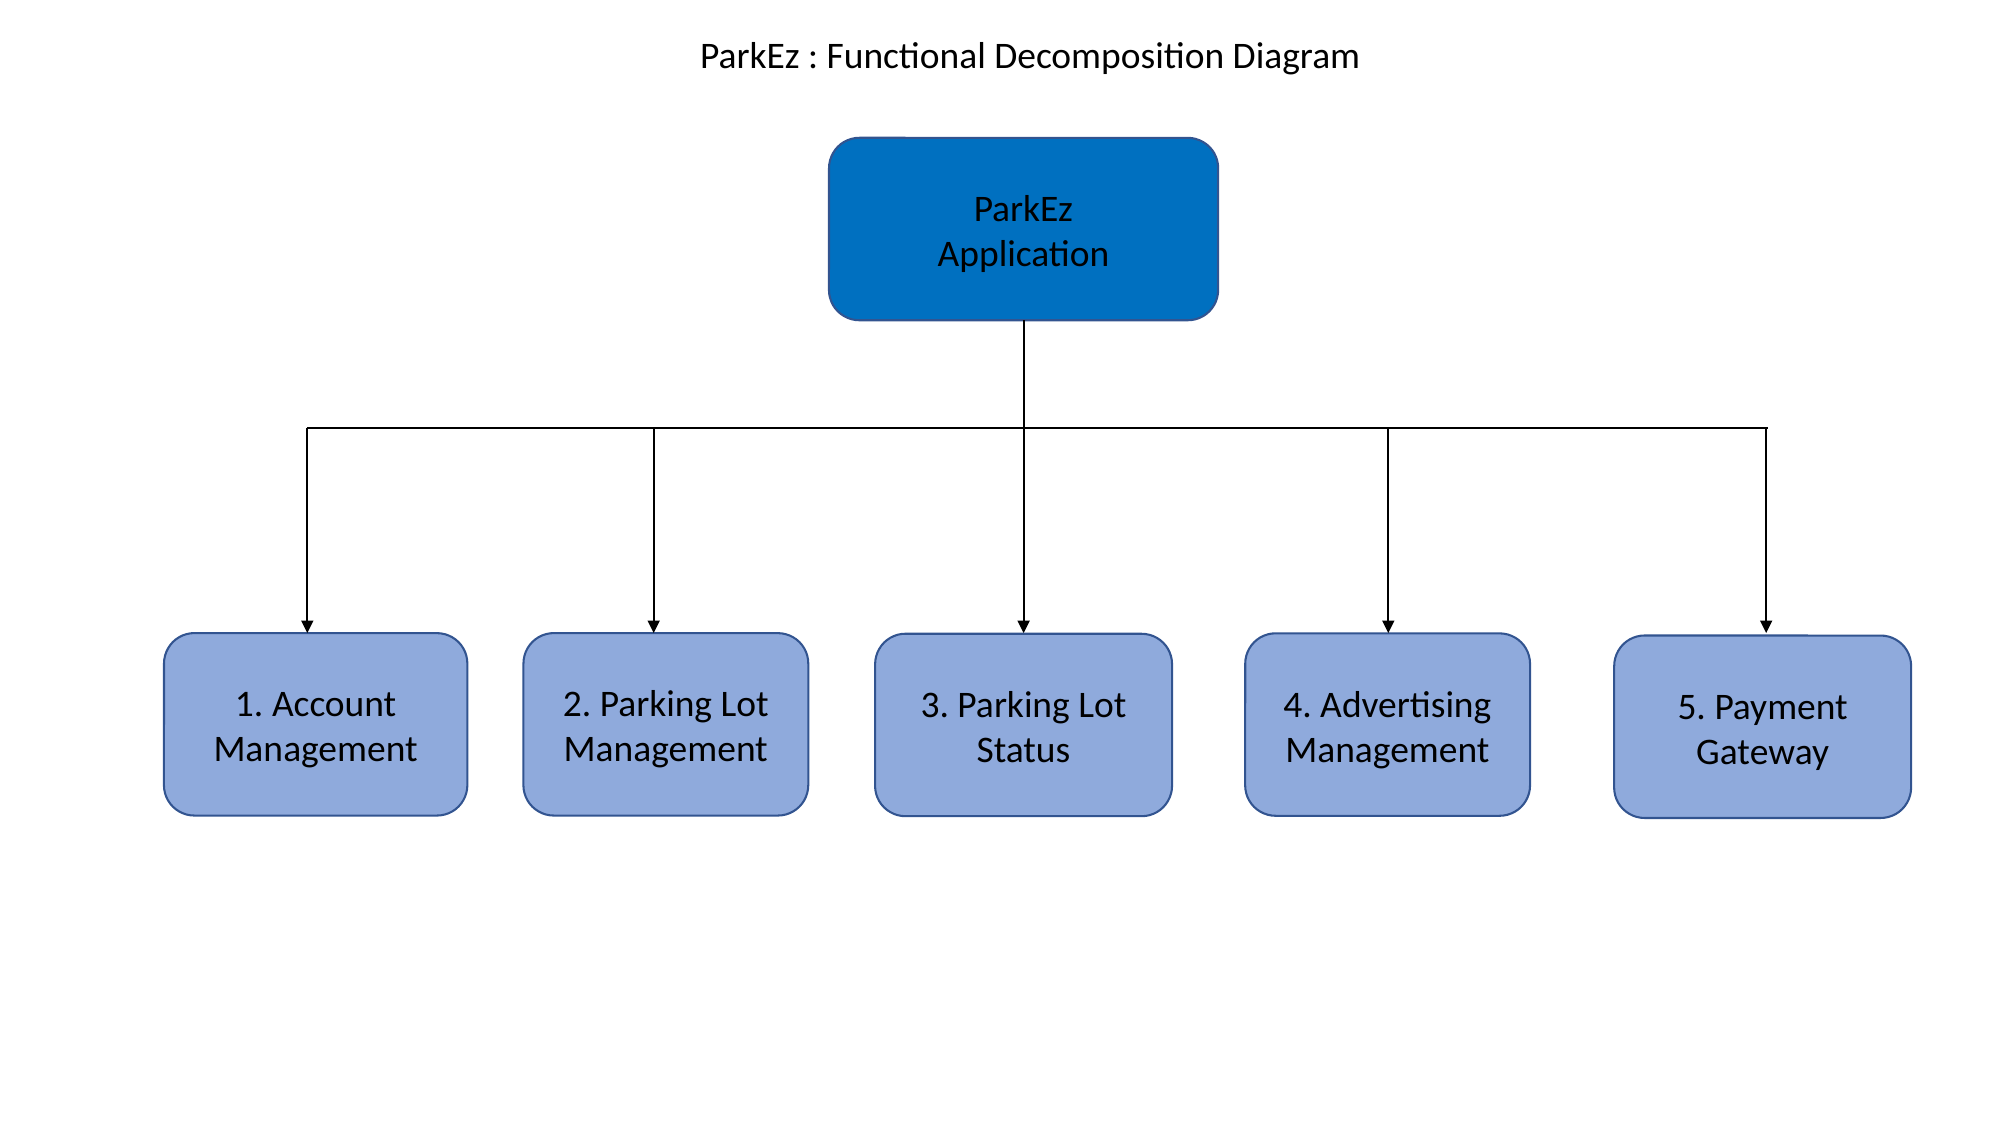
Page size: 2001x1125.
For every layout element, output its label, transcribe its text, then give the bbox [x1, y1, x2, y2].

text_box ParkEz Application [827, 136, 1220, 322]
text_box 1. Account Management [162, 632, 469, 817]
text_box ParkEz : Functional Decomposition Diagram [685, 23, 1396, 84]
text_box 5. Payment Gateway [1613, 634, 1913, 820]
text_box 4. Advertising Management [1244, 632, 1532, 817]
text_box 2. Parking Lot Management [522, 632, 810, 817]
text_box 3. Parking Lot Status [874, 632, 1174, 818]
